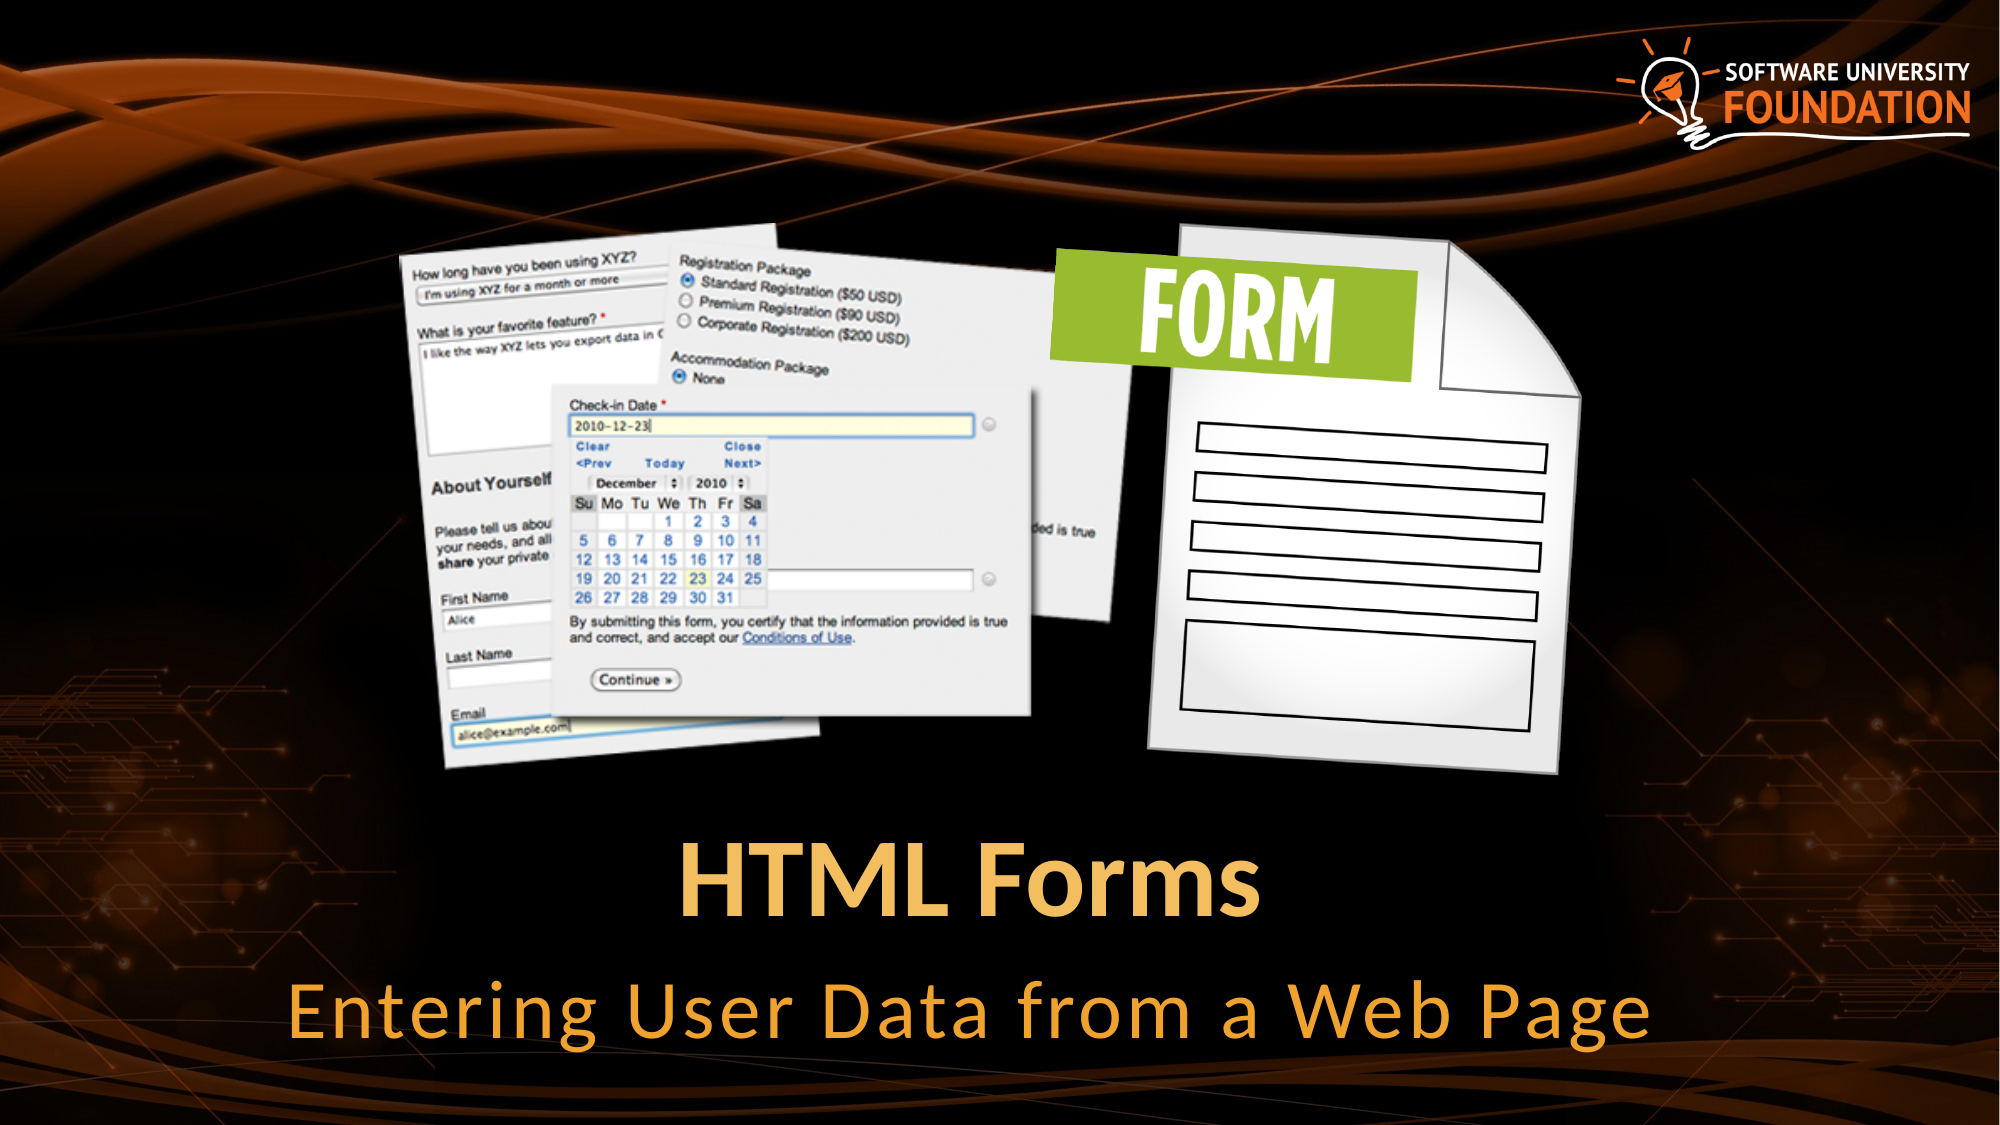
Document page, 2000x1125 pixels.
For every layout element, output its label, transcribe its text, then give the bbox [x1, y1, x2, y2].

picture [0, 0, 2000, 1125]
list Entering User Data from a Web Page [237, 944, 1704, 1058]
title HTML Forms [237, 812, 1704, 944]
